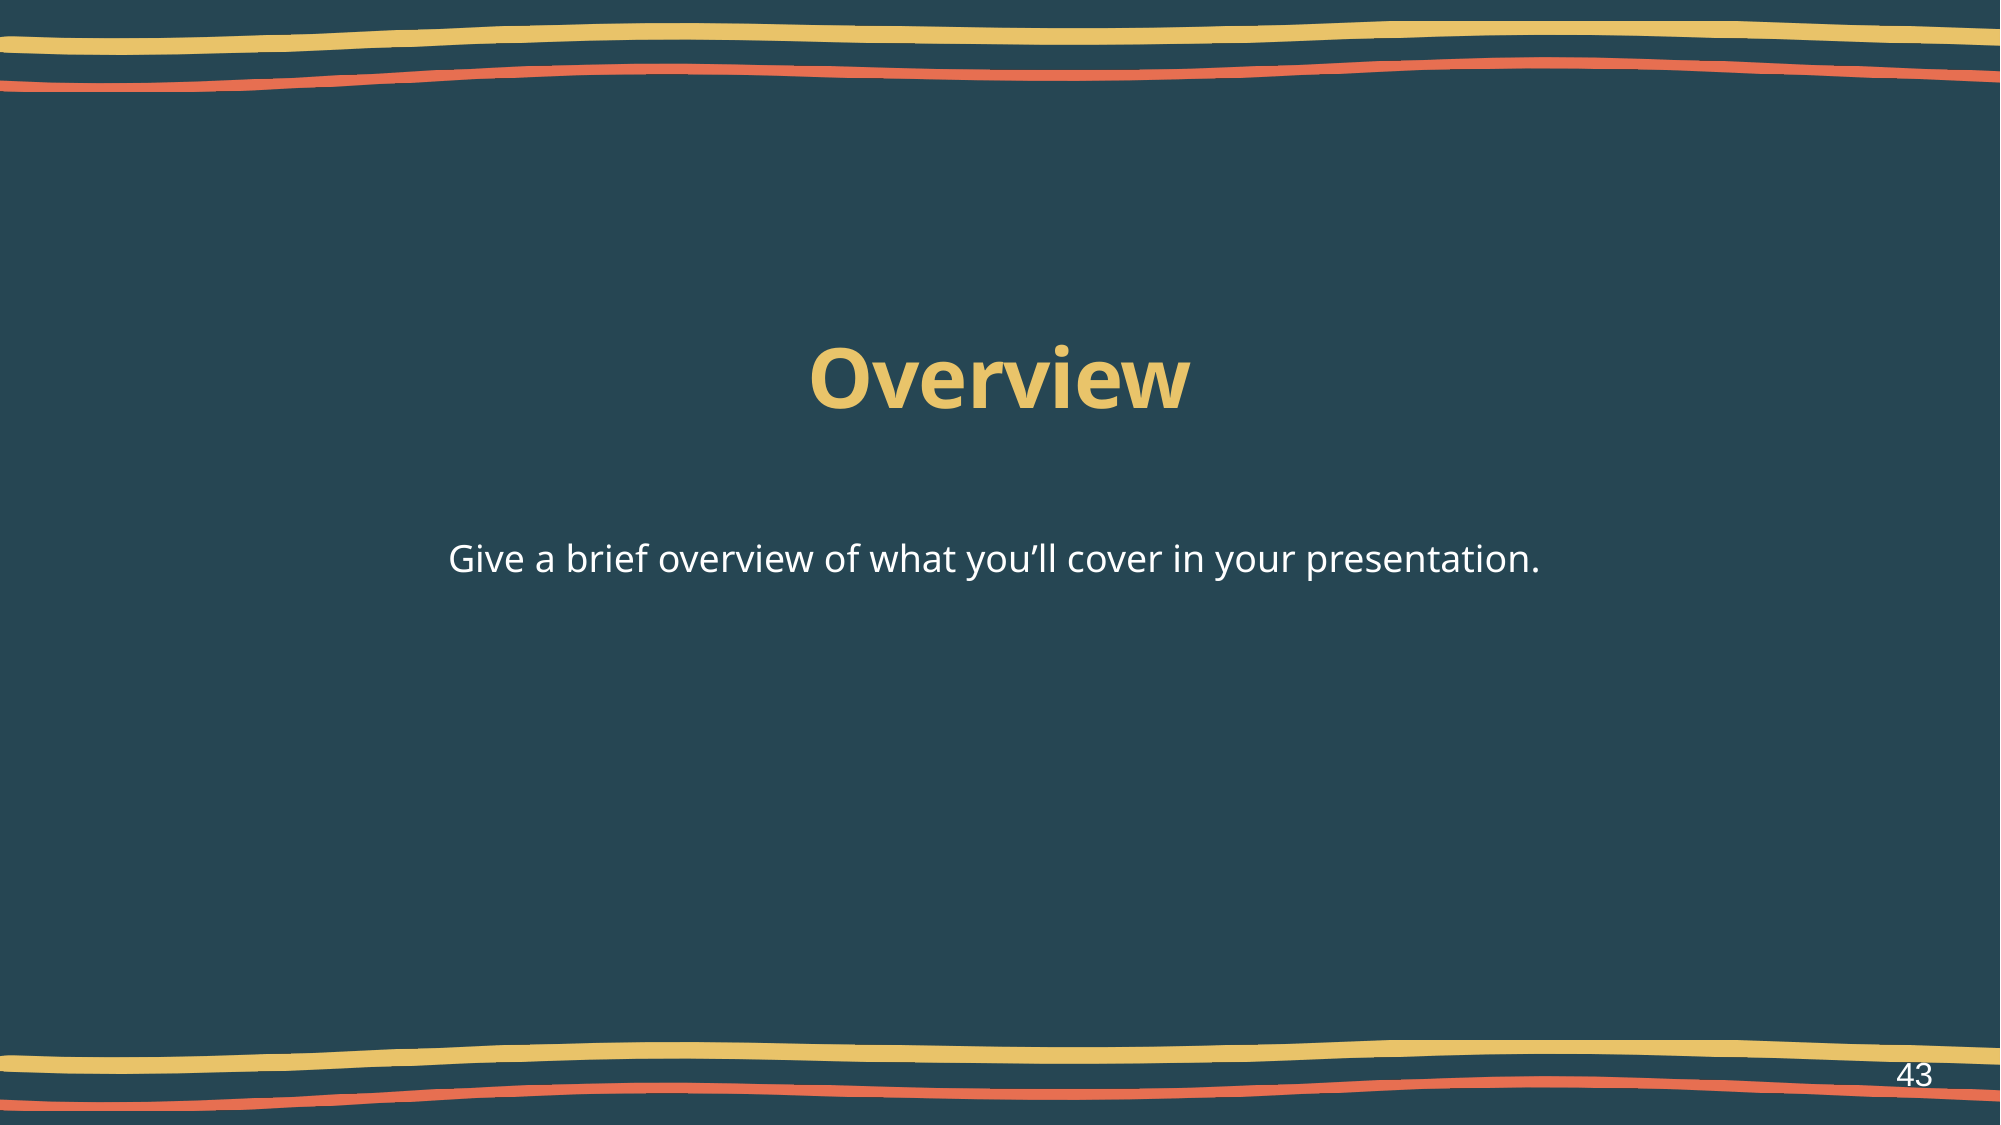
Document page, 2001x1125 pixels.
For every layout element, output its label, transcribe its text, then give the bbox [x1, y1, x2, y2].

slide_number 43 [1498, 1042, 1949, 1103]
list Give a brief overview of what you’ll cover in your presentation. [360, 534, 1640, 787]
picture [0, 1040, 2000, 1111]
title Overview [250, 323, 1750, 425]
picture [0, 21, 2000, 92]
